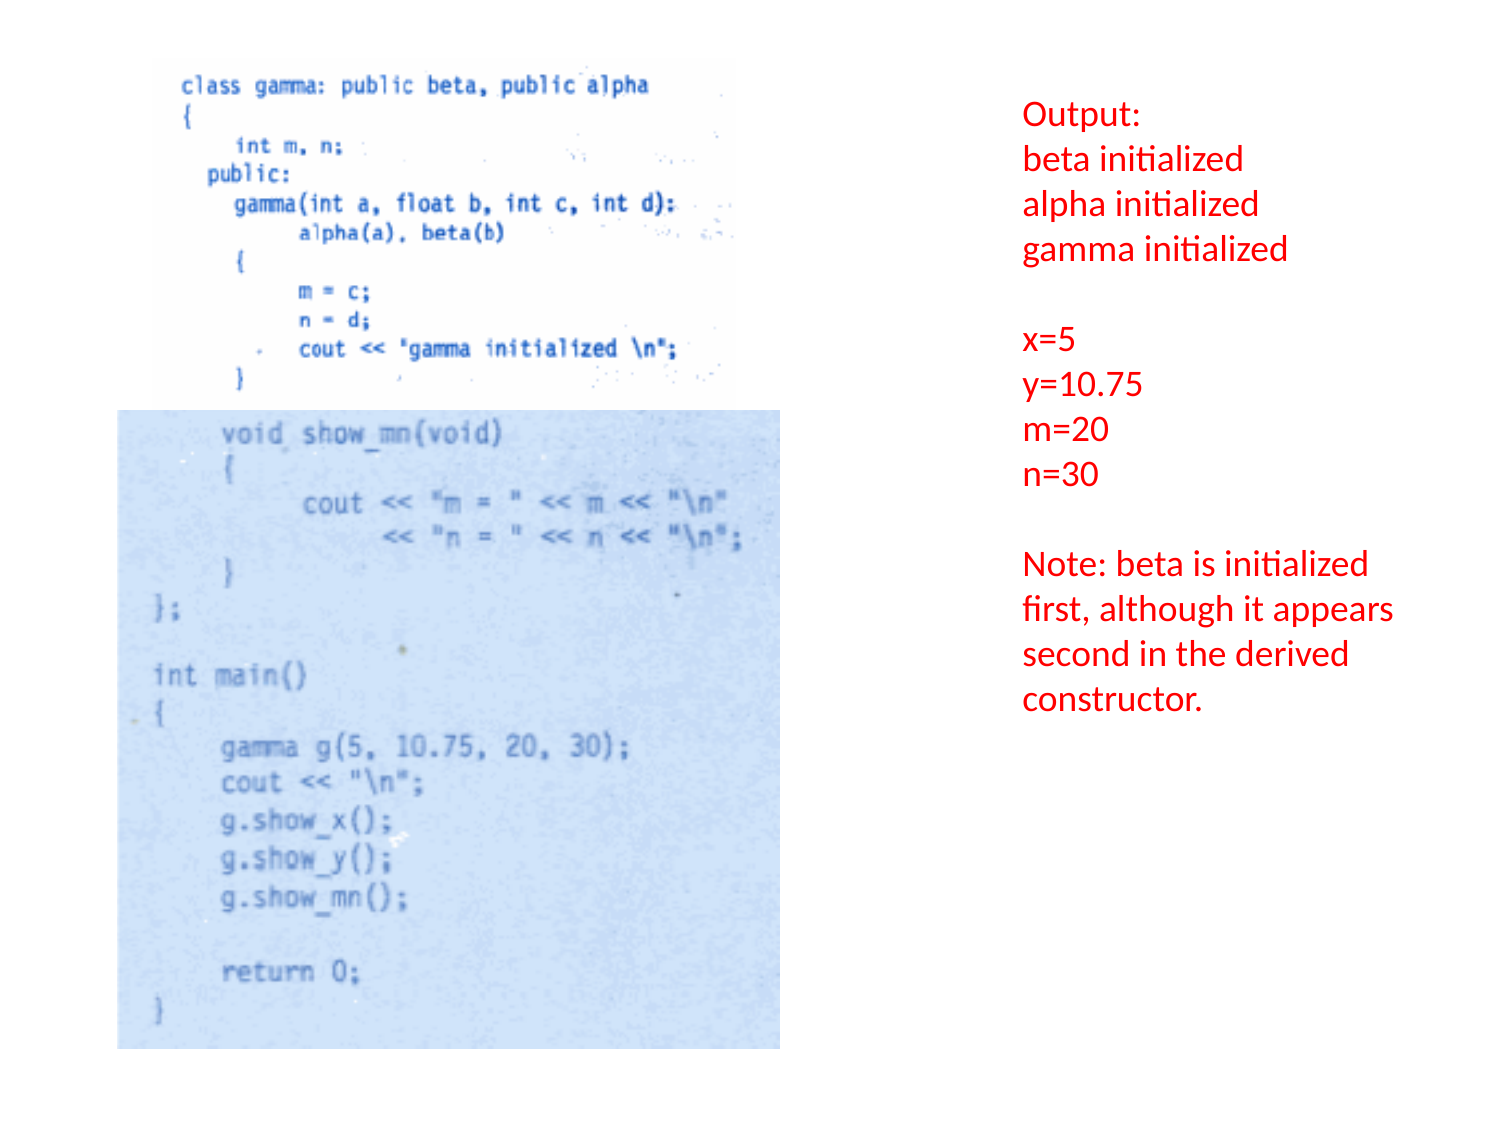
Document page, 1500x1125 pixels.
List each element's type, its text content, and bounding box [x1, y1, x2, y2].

picture [116, 58, 780, 1049]
text_box Output: beta initialized alpha initialized gamma initialized x=5 y=10.75 m=20 n=30 Note: beta is initialized first, although it appears second in the derived constructor. [1007, 81, 1449, 727]
